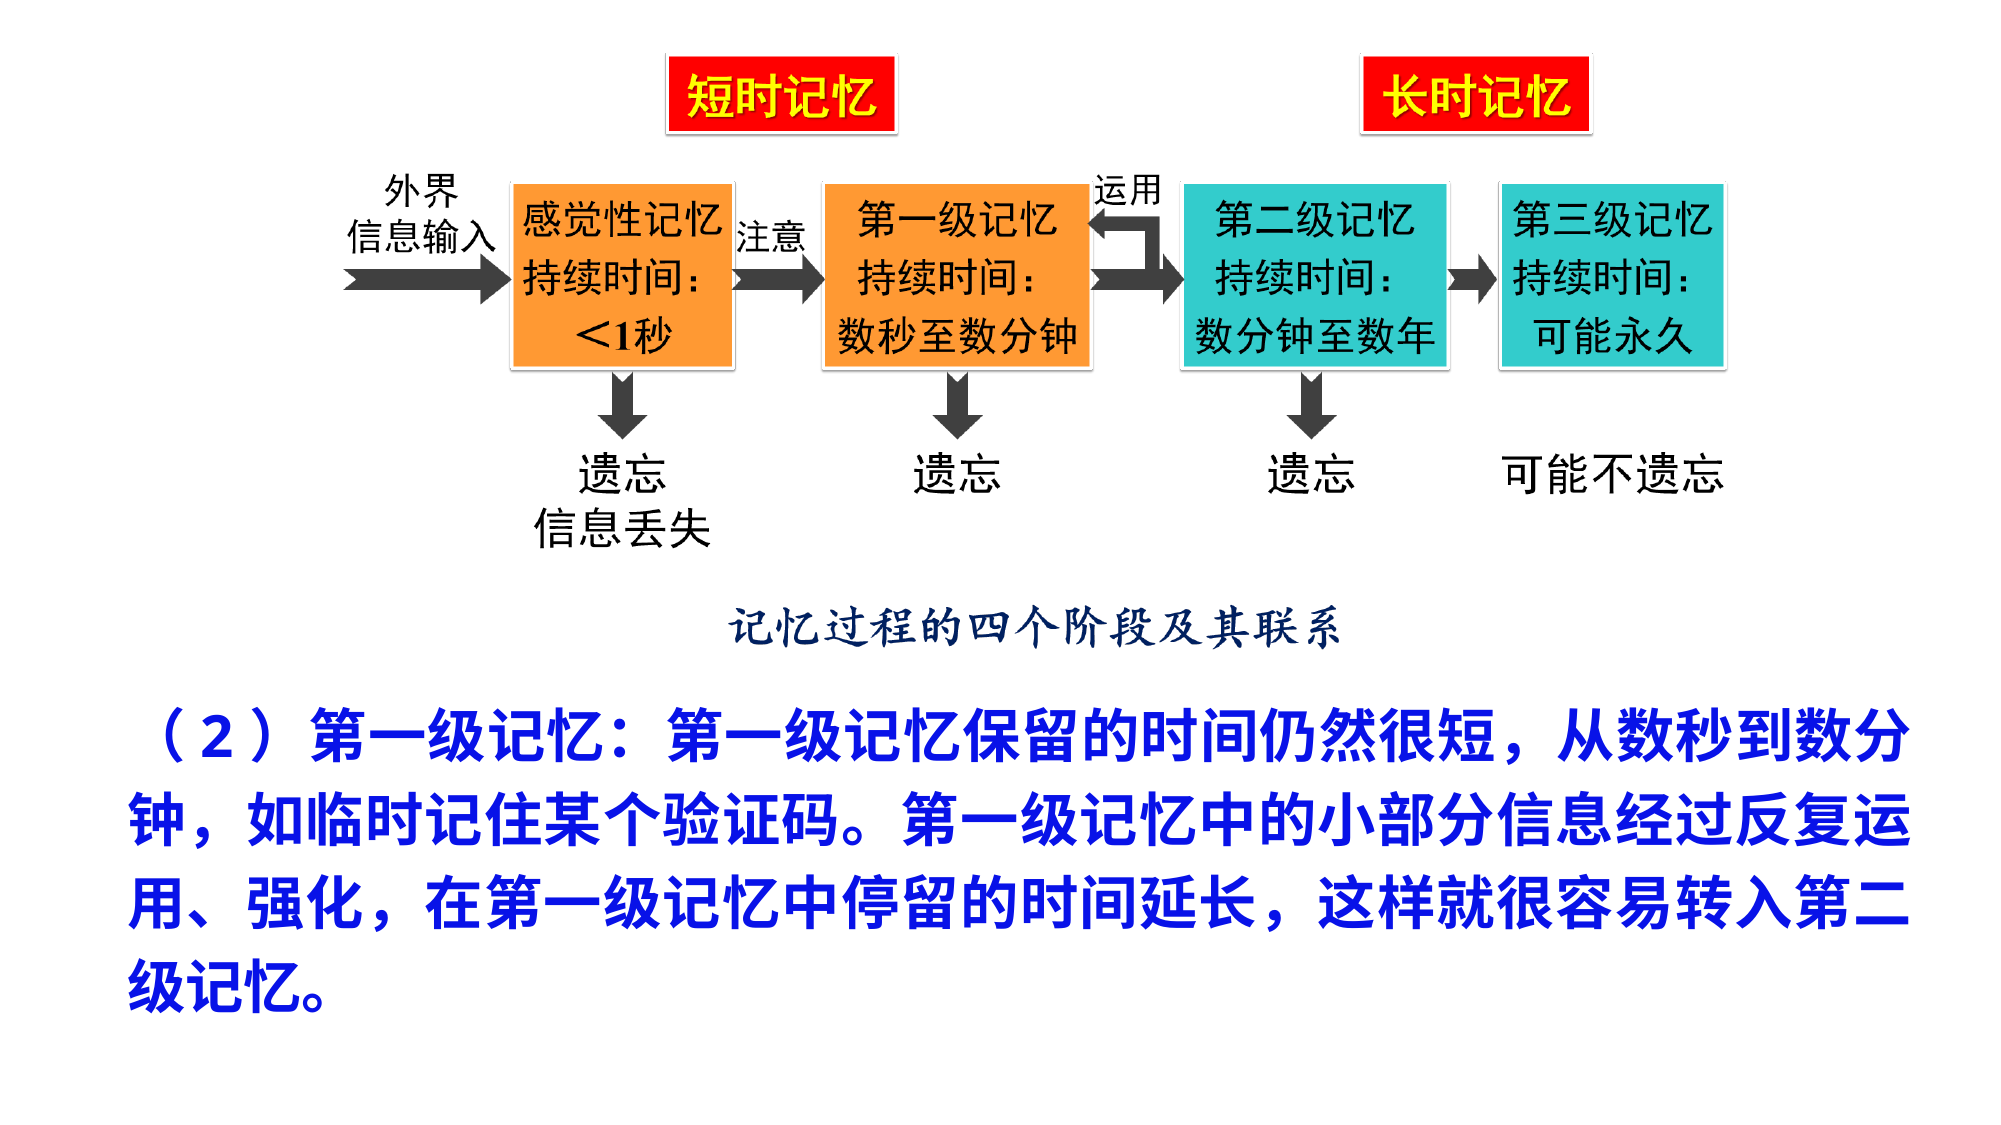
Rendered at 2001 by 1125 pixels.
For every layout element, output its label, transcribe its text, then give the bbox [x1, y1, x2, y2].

text_box （2）第一级记忆：第一级记忆保留的时间仍然很短，从数秒到数分钟，如临时记住某个验证码。第一级记忆中的小部分信息经过反复运用、强化，在第一级记忆中停留的时间延长，这样就很容易转入第二级记忆。 [112, 677, 1929, 1028]
picture [336, 51, 1738, 660]
